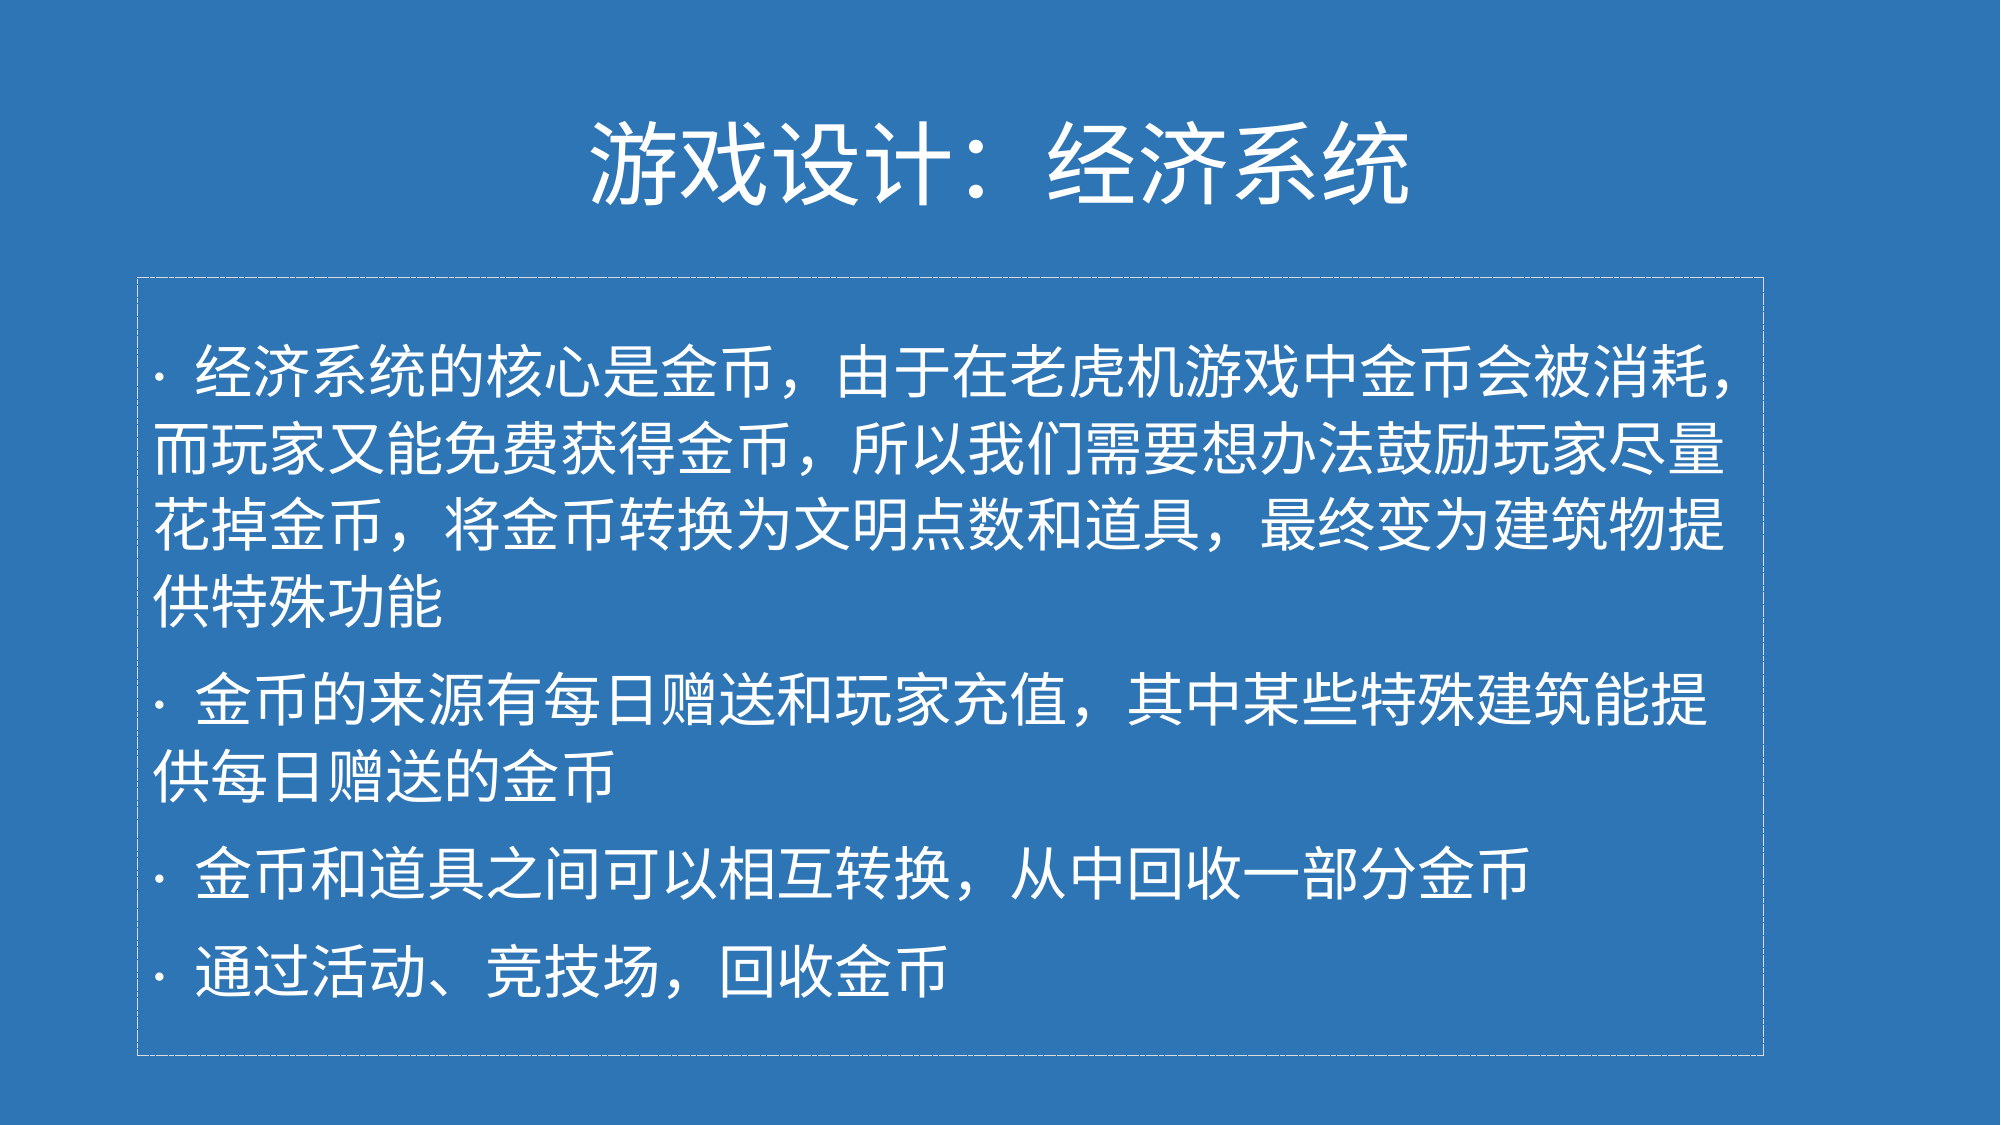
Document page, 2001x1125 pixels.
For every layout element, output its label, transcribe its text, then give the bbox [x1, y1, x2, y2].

text_box · 经济系统的核心是金币，由于在老虎机游戏中金币会被消耗，而玩家又能免费获得金币，所以我们需要想办法鼓励玩家尽量花掉金币，将金币转换为文明点数和道具，最终变为建筑物提供特殊功能 · 金币的来源有每日赠送和玩家充值，其中某些特殊建筑能提供每日赠送的金币 · 金币和道具之间可以相互转换，从中回收一部分金币 · 通过活动、竞技场，回收金币 [137, 277, 1764, 1056]
text_box 游戏设计：经济系统 [137, 59, 1863, 278]
